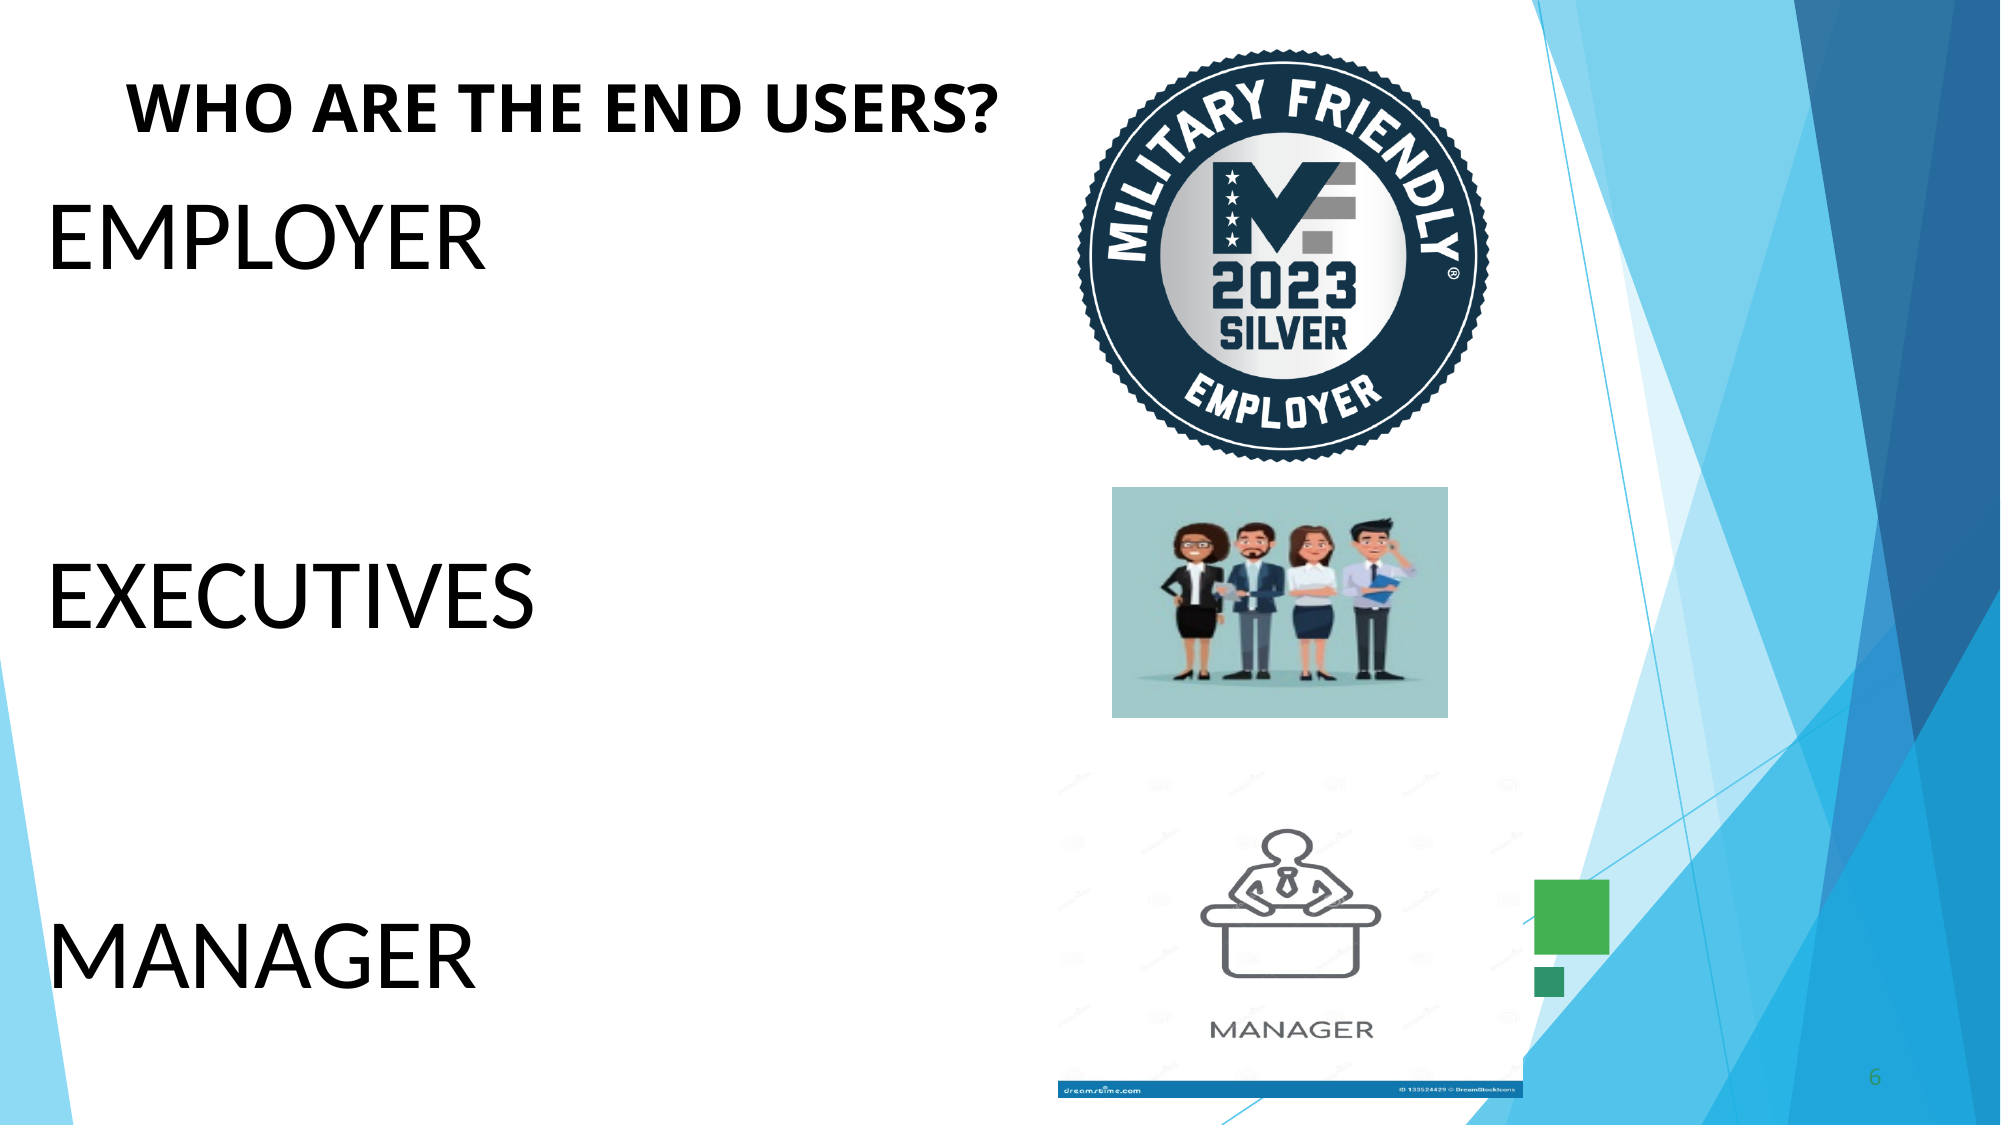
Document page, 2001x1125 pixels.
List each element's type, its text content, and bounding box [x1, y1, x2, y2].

title WHO ARE THE END USERS? [1512, 63, 1877, 169]
title WHO ARE THE END USERS? [123, 63, 1052, 169]
slide_number 6 [1862, 1061, 1888, 1125]
list EMPLOYER EXECUTIVES MANAGER [46, 169, 2000, 1009]
picture [1057, 30, 1509, 482]
picture [1057, 770, 1523, 1098]
picture [1112, 487, 1448, 718]
